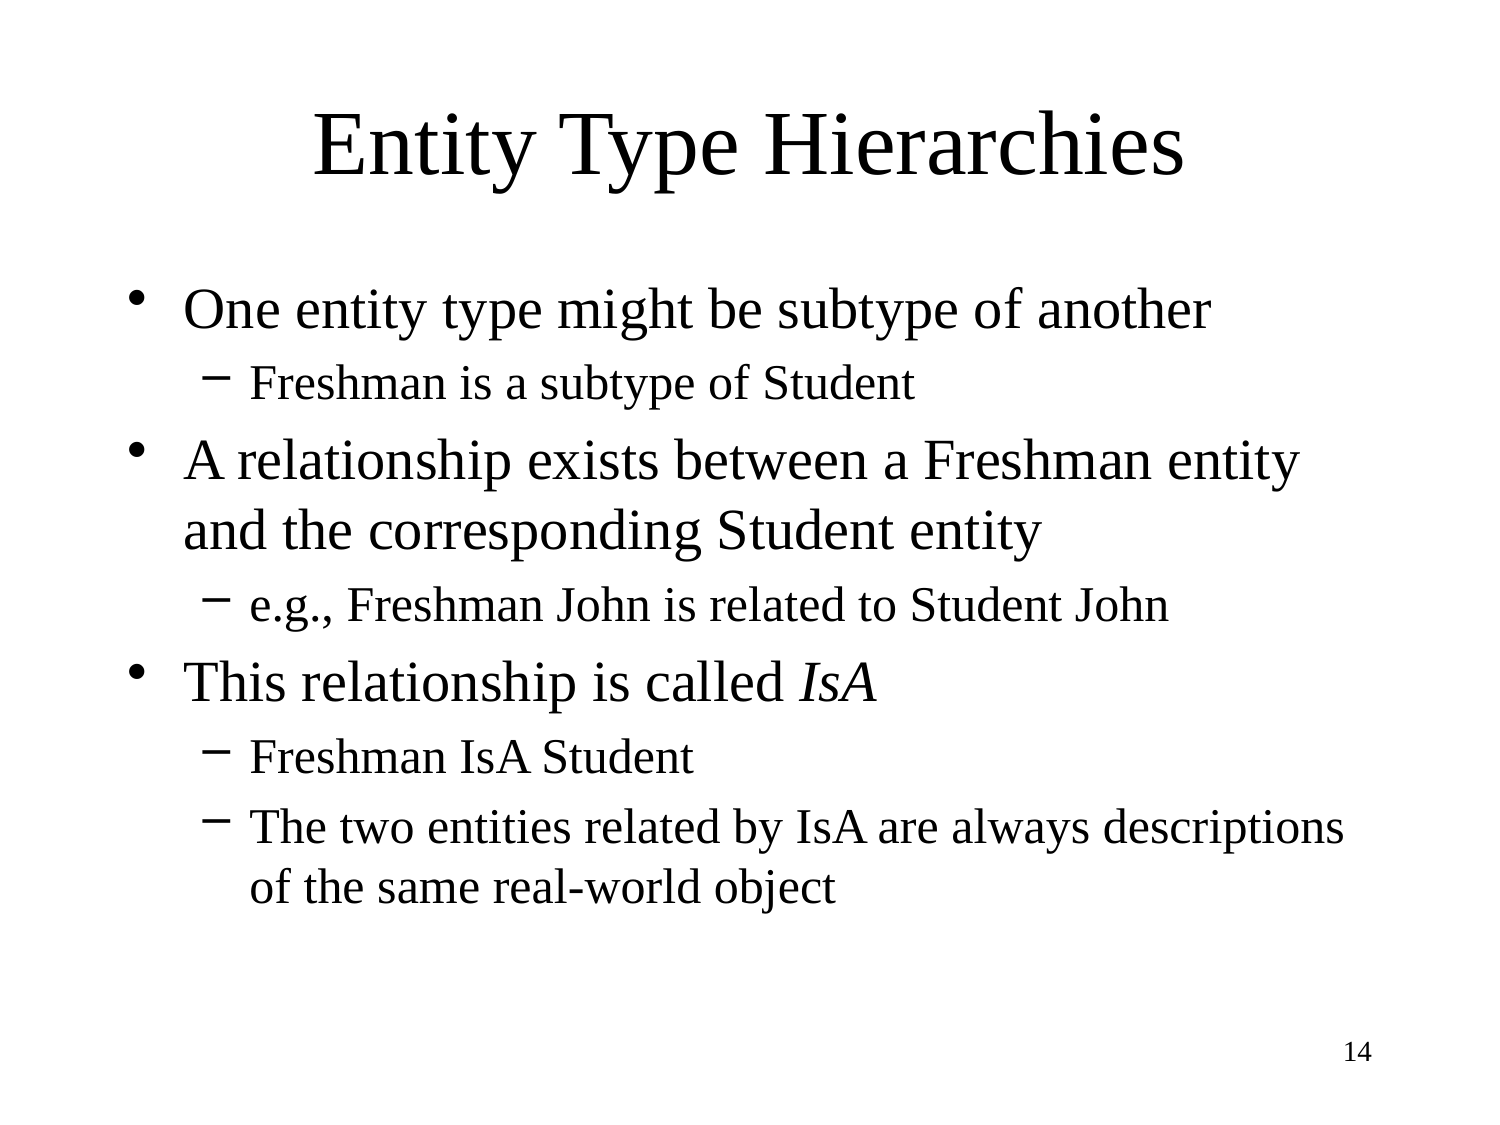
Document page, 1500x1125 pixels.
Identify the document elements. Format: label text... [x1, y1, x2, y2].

list One entity type might be subtype of another Freshman is a subtype of Student A relationship exists between a Freshman entity and the corresponding Student entity e.g., Freshman John is related to Student John This relationship is called IsA Freshman IsA Student The two entities related by IsA are always descriptions of the same real-world object [112, 262, 1388, 938]
slide_number 14 [1074, 1024, 1388, 1101]
title Entity Type Hierarchies [112, 74, 1388, 201]
